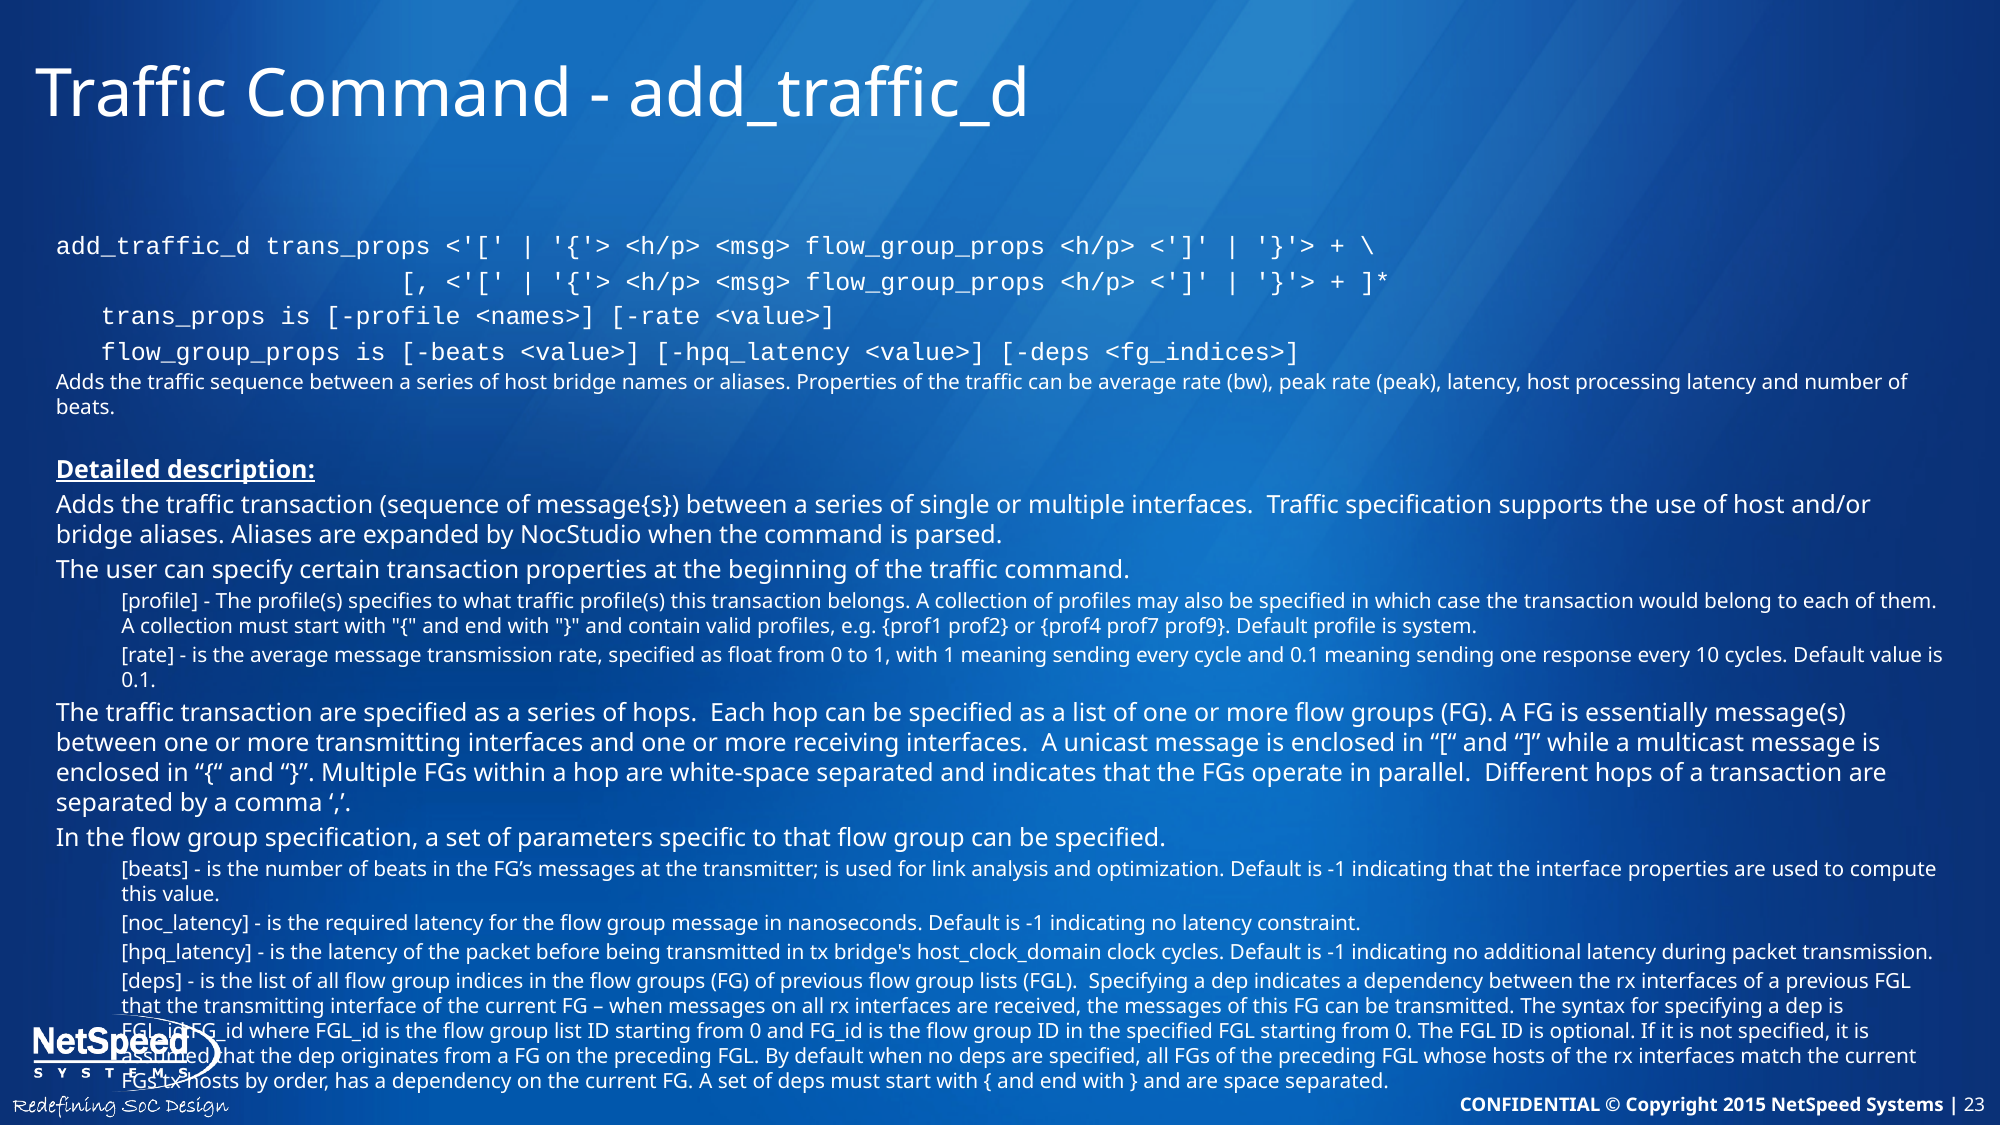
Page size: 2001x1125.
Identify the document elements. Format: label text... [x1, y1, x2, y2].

list add_traffic_d trans_props <'[' | '{'> <h/p> <msg> flow_group_props <h/p> <']' | '}'> + \ [, <'[' | '{'> <h/p> <msg> flow_group_props <h/p> <']' | '}'> + ]* trans_props is [-profile <names>] [-rate <value>] flow_group_props is [-beats <value>] [-hpq_latency <value>] [-deps <fg_indices>] Adds the traffic sequence between a series of host bridge names or aliases. Properties of the traffic can be average rate (bw), peak rate (peak), latency, host processing latency and number of beats. Detailed description: Adds the traffic transaction (sequence of message{s}) between a series of single or multiple interfaces. Traffic specification supports the use of host and/or bridge aliases. Aliases are expanded by NocStudio when the command is parsed. The user can specify certain transaction properties at the beginning of the traffic command. [profile] - The profile(s) specifies to what traffic profile(s) this transaction belongs. A collection of profiles may also be specified in which case the transaction would belong to each of them. A collection must start with "{" and end with "}" and contain valid profiles, e.g. {prof1 prof2} or {prof4 prof7 prof9}. Default profile is system. [rate] - is the average message transmission rate, specified as float from 0 to 1, with 1 meaning sending every cycle and 0.1 meaning sending one response every 10 cycles. Default value is 0.1. The traffic transaction are specified as a series of hops. Each hop can be specified as a list of one or more flow groups (FG). A FG is essentially message(s) between one or more transmitting interfaces and one or more receiving interfaces. A unicast message is enclosed in “[“ and “]” while a multicast message is enclosed in “{“ and “}”. Multiple FGs within a hop are white-space separated and indicates that the FGs operate in parallel. Different hops of a transaction are separated by a comma ‘,’. In the flow group specification, a set of parameters specific to that flow group can be specified. [beats] - is the number of beats in the FG’s messages at the transmitter; is used for link analysis and optimization. Default is -1 indicating that the interface properties are used to compute this value. [noc_latency] - is the required latency for the flow group message in nanoseconds. Default is -1 indicating no latency constraint. [hpq_latency] - is the latency of the packet before being transmitted in tx bridge's host_clock_domain clock cycles. Default is -1 indicating no additional latency during packet transmission. [deps] - is the list of all flow group indices in the flow groups (FG) of previous flow group lists (FGL). Specifying a dep indicates a dependency between the rx interfaces of a previous FGL that the transmitting interface of the current FG – when messages on all rx interfaces are received, the messages of this FG can be transmitted. The syntax for specifying a dep is FGL_id:FG_id where FGL_id is the flow group list ID starting from 0 and FG_id is the flow group ID in the specified FGL starting from 0. The FGL ID is optional. If it is not specified, it is assumed that the dep originates from a FG on the preceding FGL. By default when no deps are specified, all FGs of the preceding FGL whose hosts of the rx interfaces match the current FGs tx hosts by order, has a dependency on the current FG. A set of deps must start with { and end with } and are space separated. . [41, 222, 1963, 1020]
picture [0, 0, 2000, 1125]
title Traffic Command - add_traffic_d [20, 41, 1908, 138]
